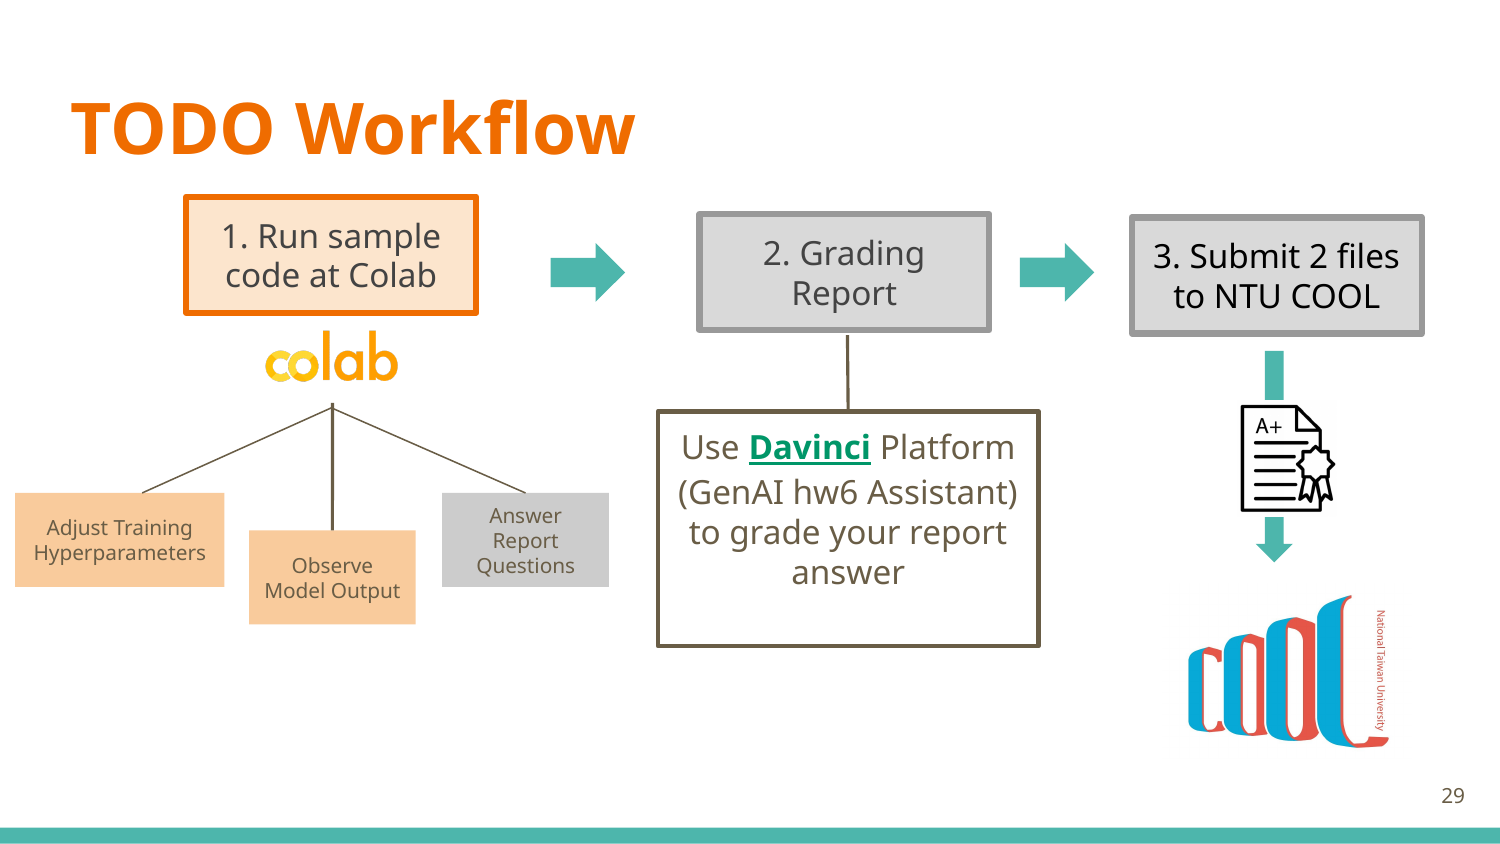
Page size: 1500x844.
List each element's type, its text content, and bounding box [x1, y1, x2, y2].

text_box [331, 407, 526, 494]
picture [1162, 582, 1412, 759]
text_box Observe Model Output [249, 530, 416, 625]
slide_number ‹#› [1389, 764, 1480, 830]
picture [246, 320, 416, 396]
text_box [1264, 350, 1284, 398]
text_box 1. Run sample code at Colab [186, 196, 477, 313]
text_box 2. Grading Report [699, 214, 990, 331]
text_box Adjust Training Hyperparameters [15, 492, 225, 587]
text_box TODO Workflow [55, 68, 1454, 185]
text_box Use Davinci Platform (GenAI hw6 Assistant) to grade your report answer [658, 411, 1039, 647]
text_box [1019, 242, 1095, 302]
text_box Answer Report Questions [442, 492, 609, 587]
text_box [550, 243, 626, 302]
picture [1237, 400, 1337, 517]
text_box 3. Submit 2 files to NTU COOL [1131, 217, 1422, 334]
text_box [1255, 525, 1293, 563]
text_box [141, 407, 330, 494]
